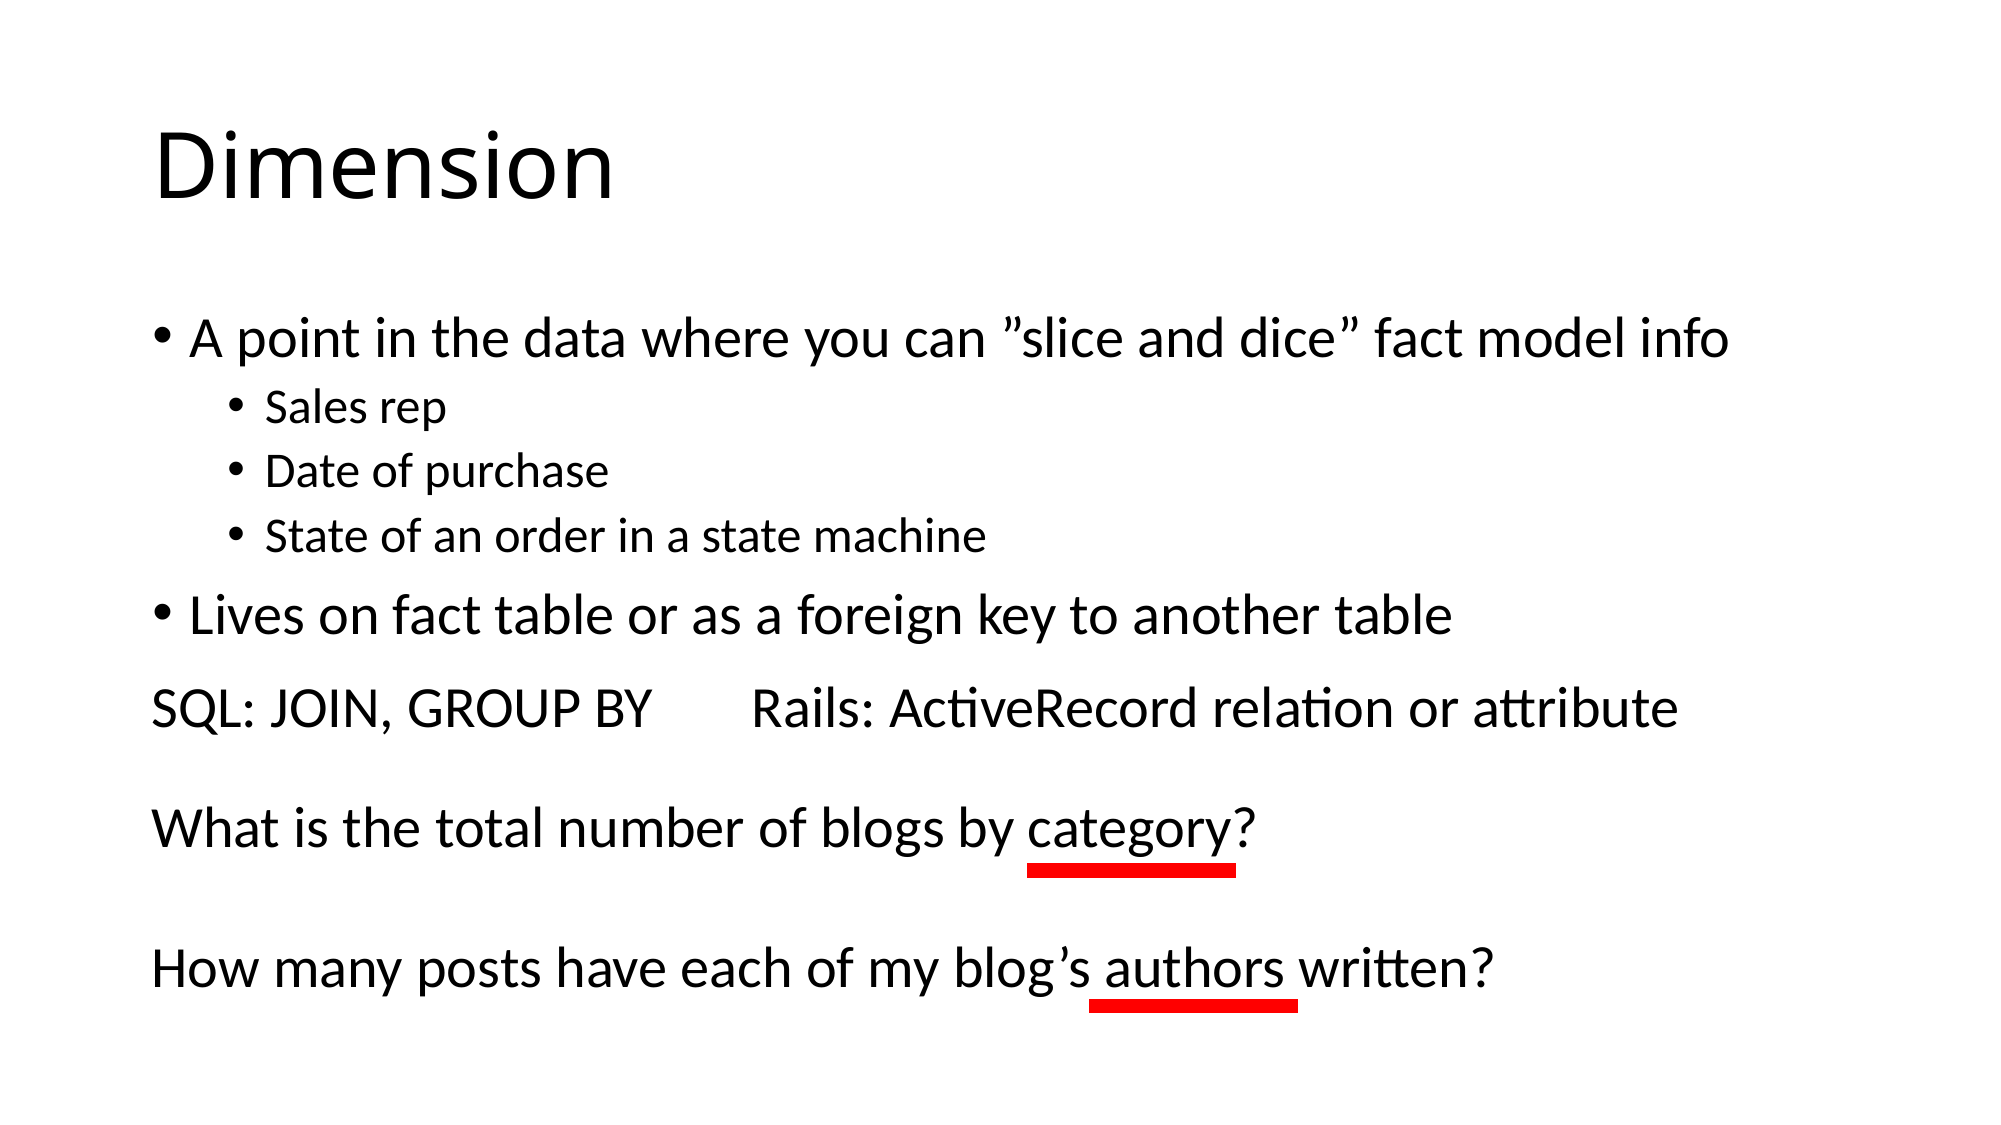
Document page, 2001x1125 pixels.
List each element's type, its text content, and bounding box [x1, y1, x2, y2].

text_box SQL: JOIN, GROUP BY Rails: ActiveRecord relation or attribute [136, 669, 1863, 766]
title Dimension [137, 59, 1863, 278]
text_box What is the total number of blogs by category? How many posts have each of my blog’s authors written? [136, 781, 1862, 1077]
list A point in the data where you can ”slice and dice” fact model info Sales rep Date of purchase State of an order in a state machine Lives on fact table or as a foreign key to another table [137, 299, 1863, 669]
